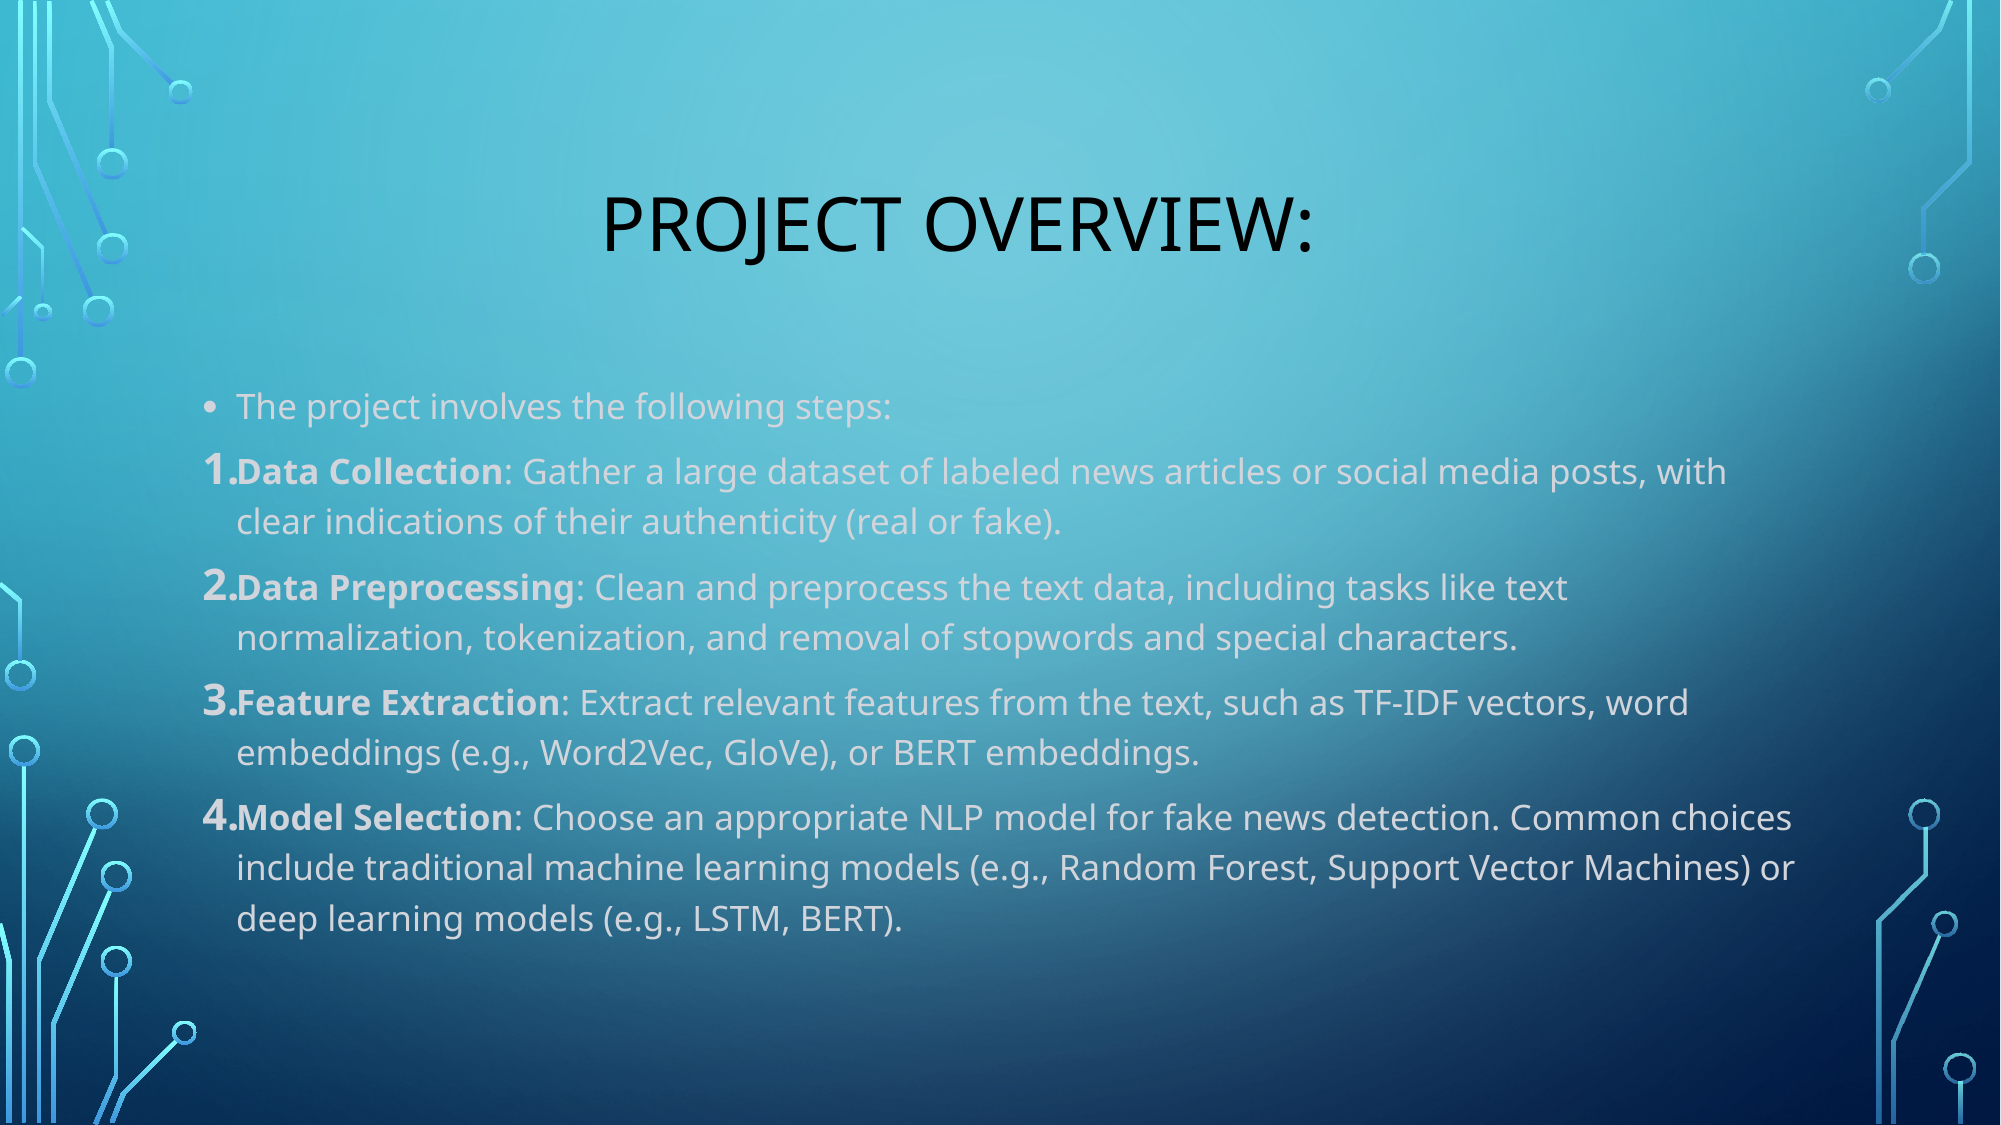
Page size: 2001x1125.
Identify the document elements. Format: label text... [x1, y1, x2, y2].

list The project involves the following steps: Data Collection: Gather a large dataset of labeled news articles or social media posts, with clear indications of their authenticity (real or fake). Data Preprocessing: Clean and preprocess the text data, including tasks like text normalization, tokenization, and removal of stopwords and special characters. Feature Extraction: Extract relevant features from the text, such as TF-IDF vectors, word embeddings (e.g., Word2Vec, GloVe), or BERT embeddings. Model Selection: Choose an appropriate NLP model for fake news detection. Common choices include traditional machine learning models (e.g., Random Forest, Support Vector Machines) or deep learning models (e.g., LSTM, BERT). [187, 369, 1813, 950]
title Project overview: [585, 106, 2000, 349]
